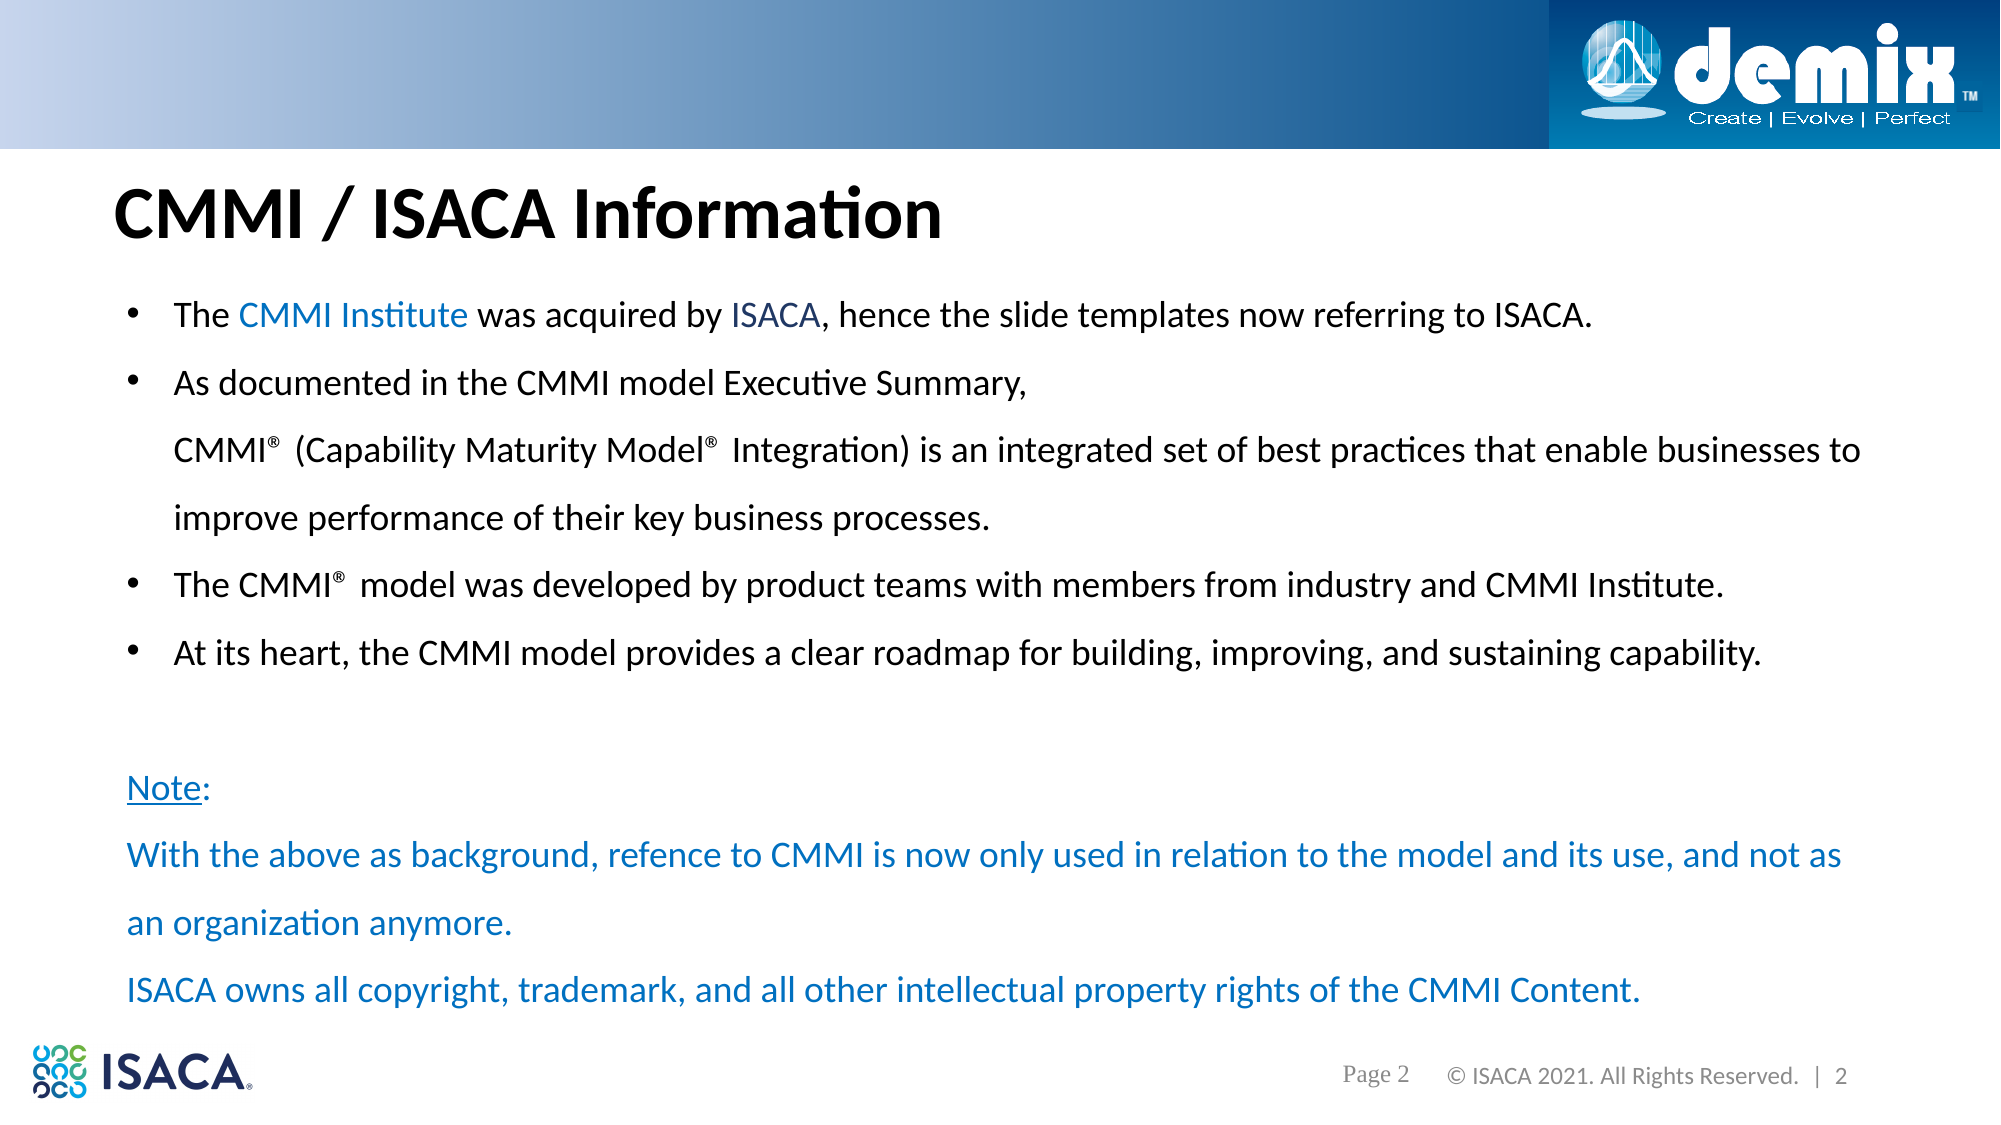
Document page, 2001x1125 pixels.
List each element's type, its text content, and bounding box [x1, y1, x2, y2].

title CMMI / ISACA Information [99, 137, 1900, 291]
slide_number Page 2 [1074, 1042, 1425, 1103]
picture [1582, 106, 1665, 119]
text_box The CMMI Institute was acquired by ISACA, hence the slide templates now referring to ISACA. As documented in the CMMI model Executive Summary, CMMI® (Capability Maturity Model® Integration) is an integrated set of best practices that enable businesses to improve performance of their key business processes. The CMMI® model was developed by product teams with members from industry and CMMI Institute. At its heart, the CMMI model provides a clear roadmap for building, improving, and sustaining capability. Note: With the above as background, refence to CMMI is now only used in relation to the model and its use, and not as an organization anymore. ISACA owns all copyright, trademark, and all other intellectual property rights of the CMMI Content. [111, 291, 1888, 1018]
picture [1549, 0, 2000, 111]
picture [29, 1043, 255, 1103]
